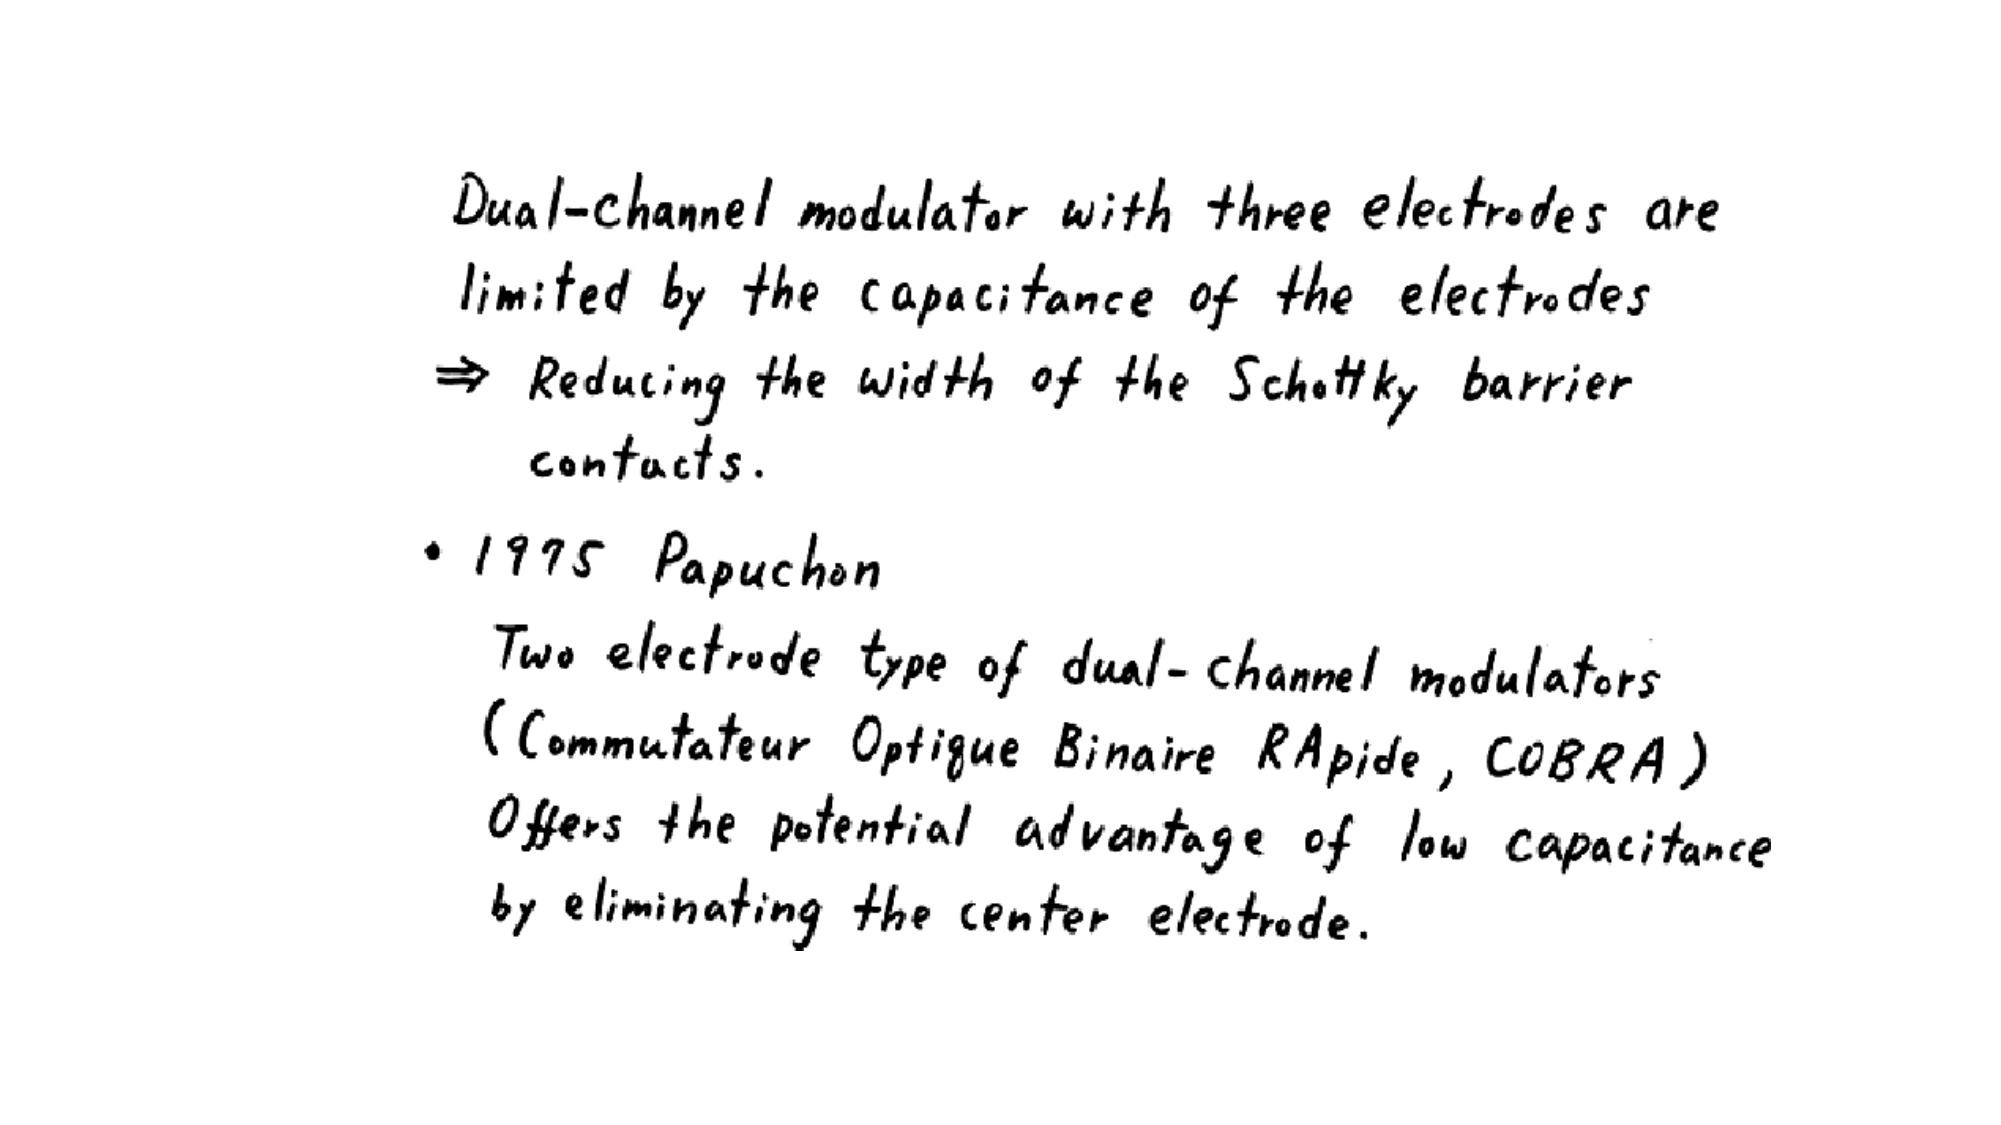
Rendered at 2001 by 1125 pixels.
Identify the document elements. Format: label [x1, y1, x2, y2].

text_box [424, 171, 1771, 951]
